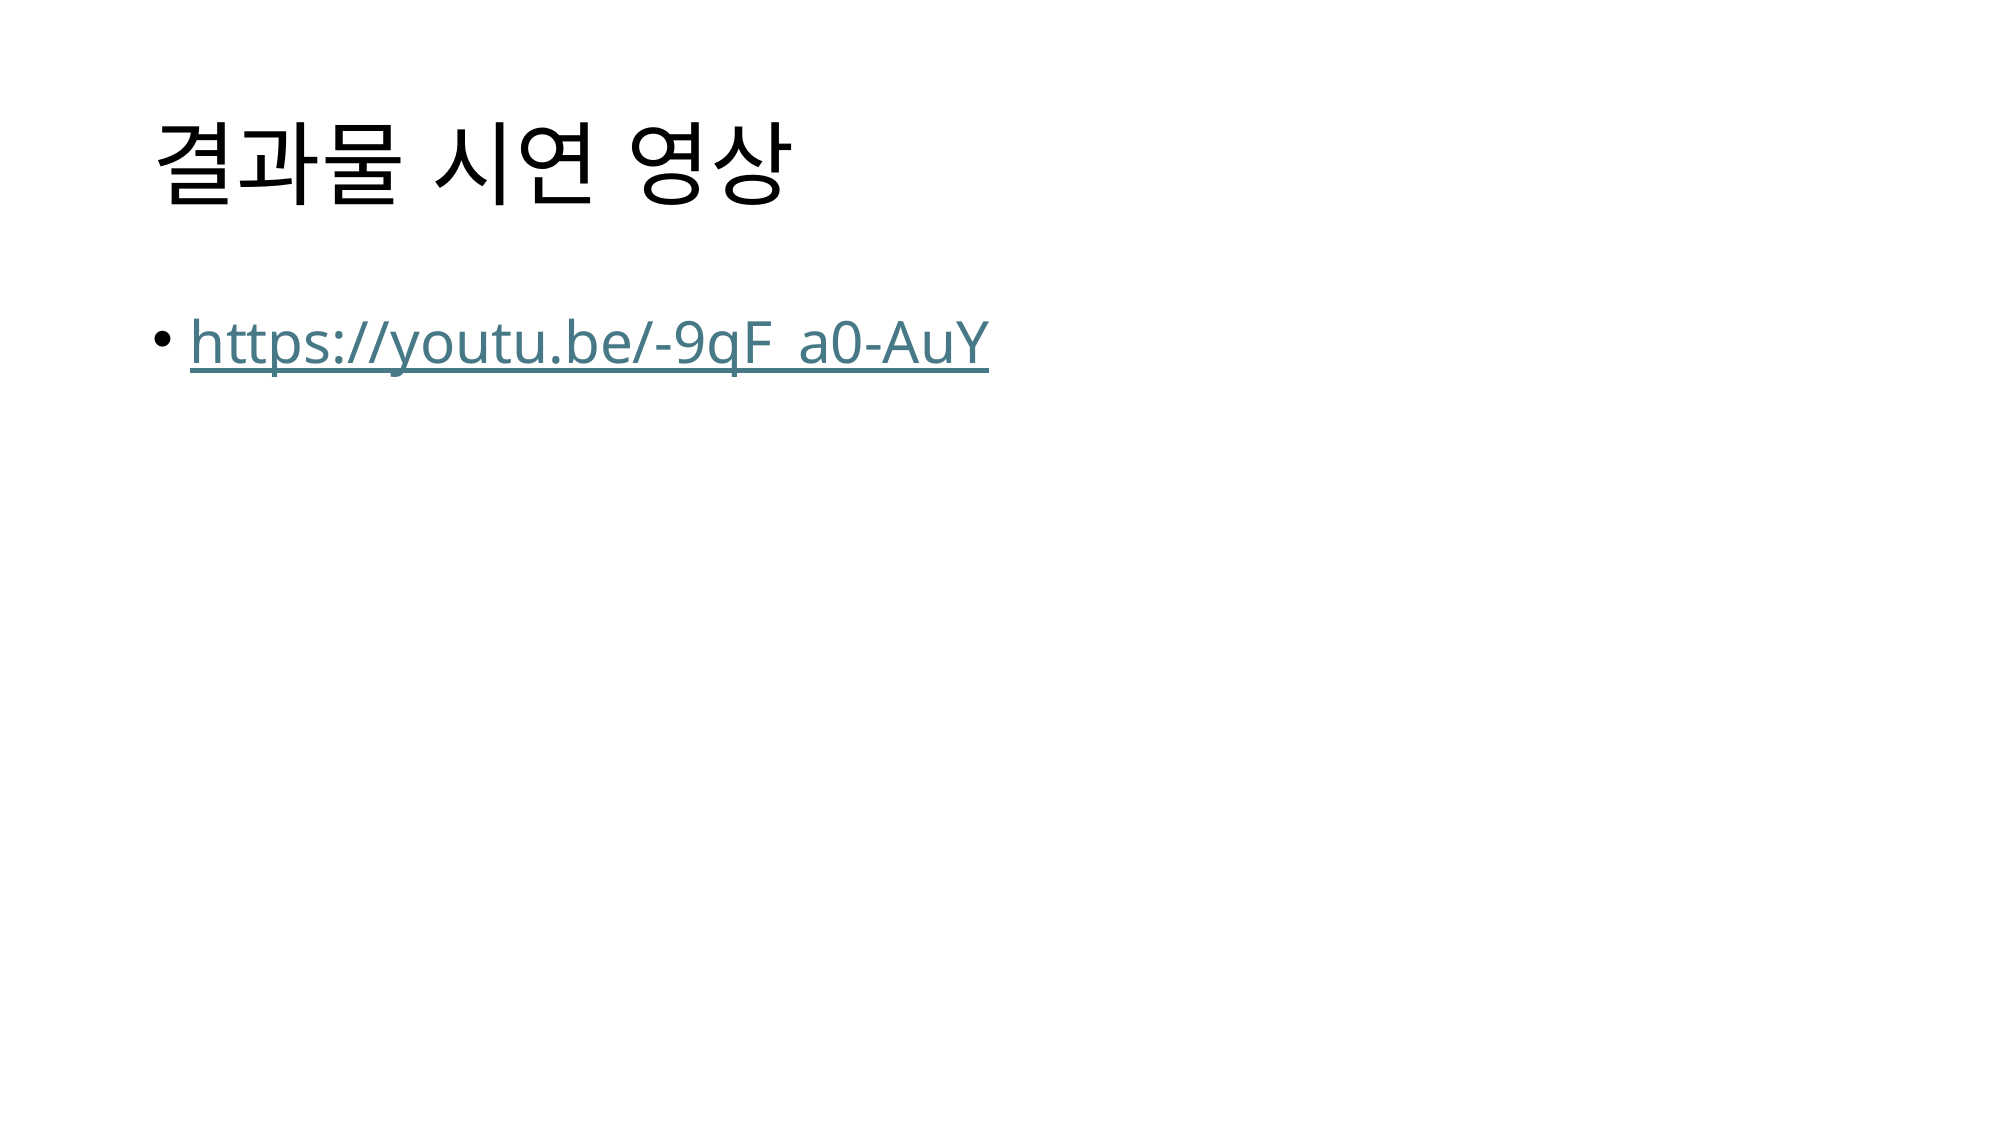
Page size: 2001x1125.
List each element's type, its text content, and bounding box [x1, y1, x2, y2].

title 결과물 시연 영상 [137, 59, 1863, 278]
list https://youtu.be/-9qF_a0-AuY [137, 299, 1863, 1014]
